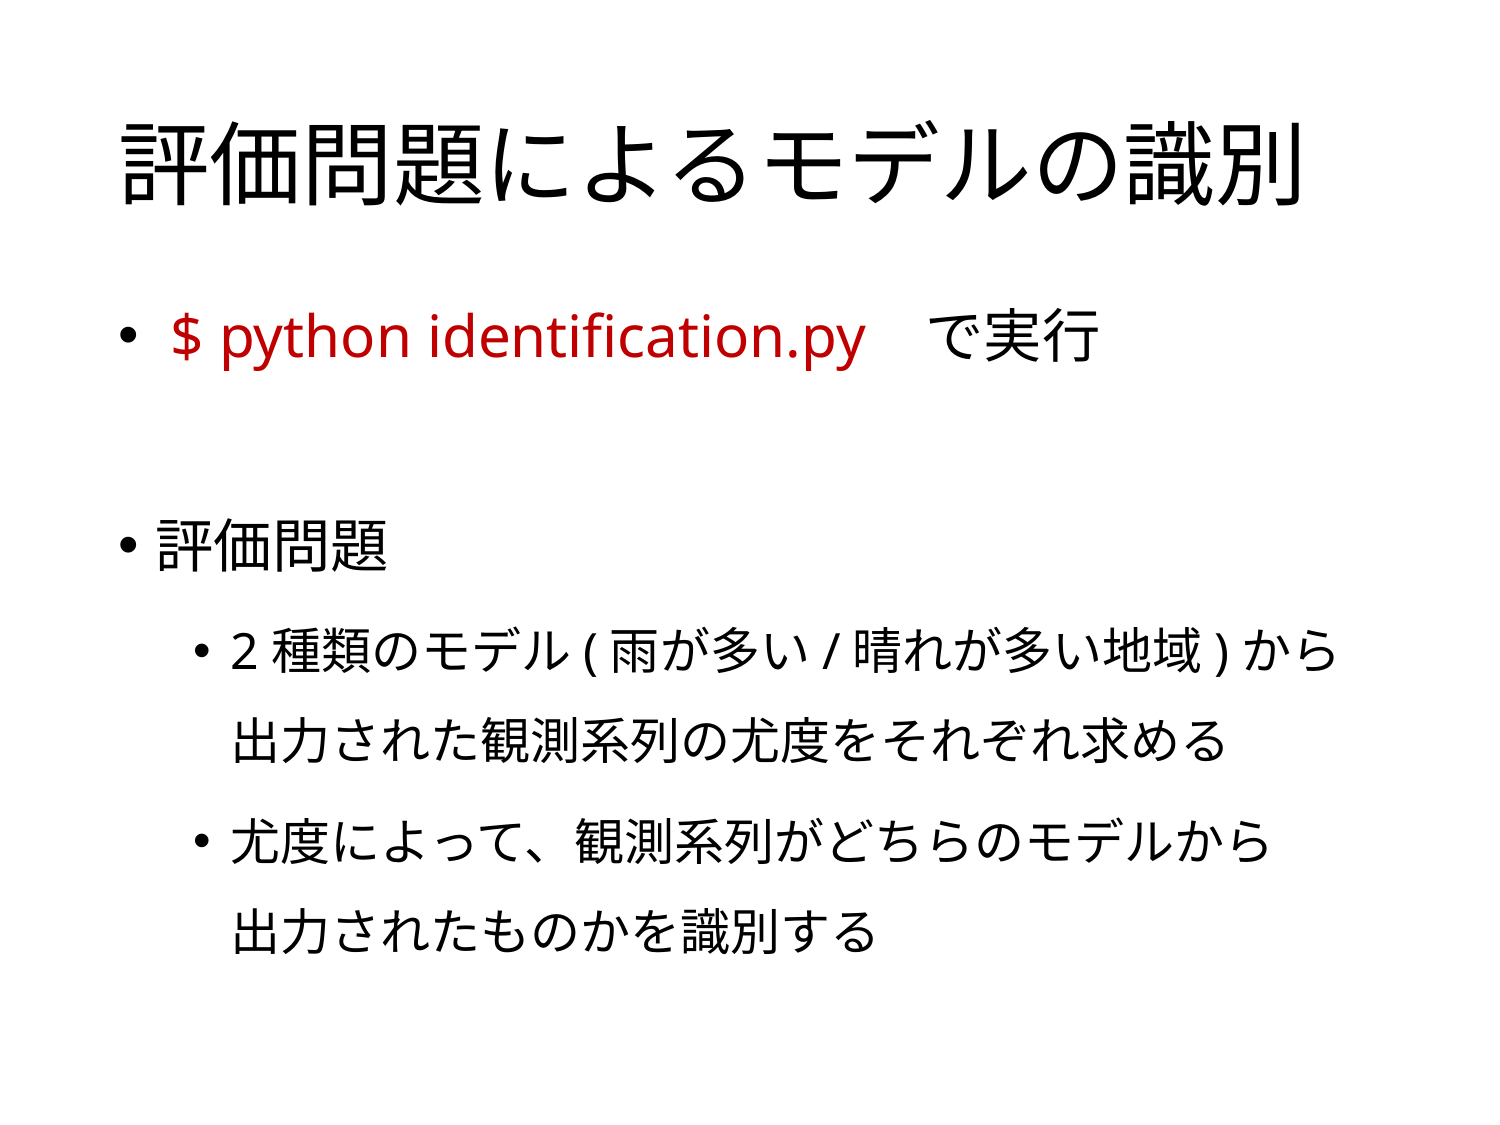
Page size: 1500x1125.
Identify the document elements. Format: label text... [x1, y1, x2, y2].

title 評価問題によるモデルの識別 [103, 59, 1397, 278]
list $ python identification.py で実行 評価問題 2種類のモデル(雨が多い/晴れが多い地域)から 出力された観測系列の尤度をそれぞれ求める 尤度によって、観測系列がどちらのモデルから 出力されたものかを識別する [103, 299, 1397, 1014]
